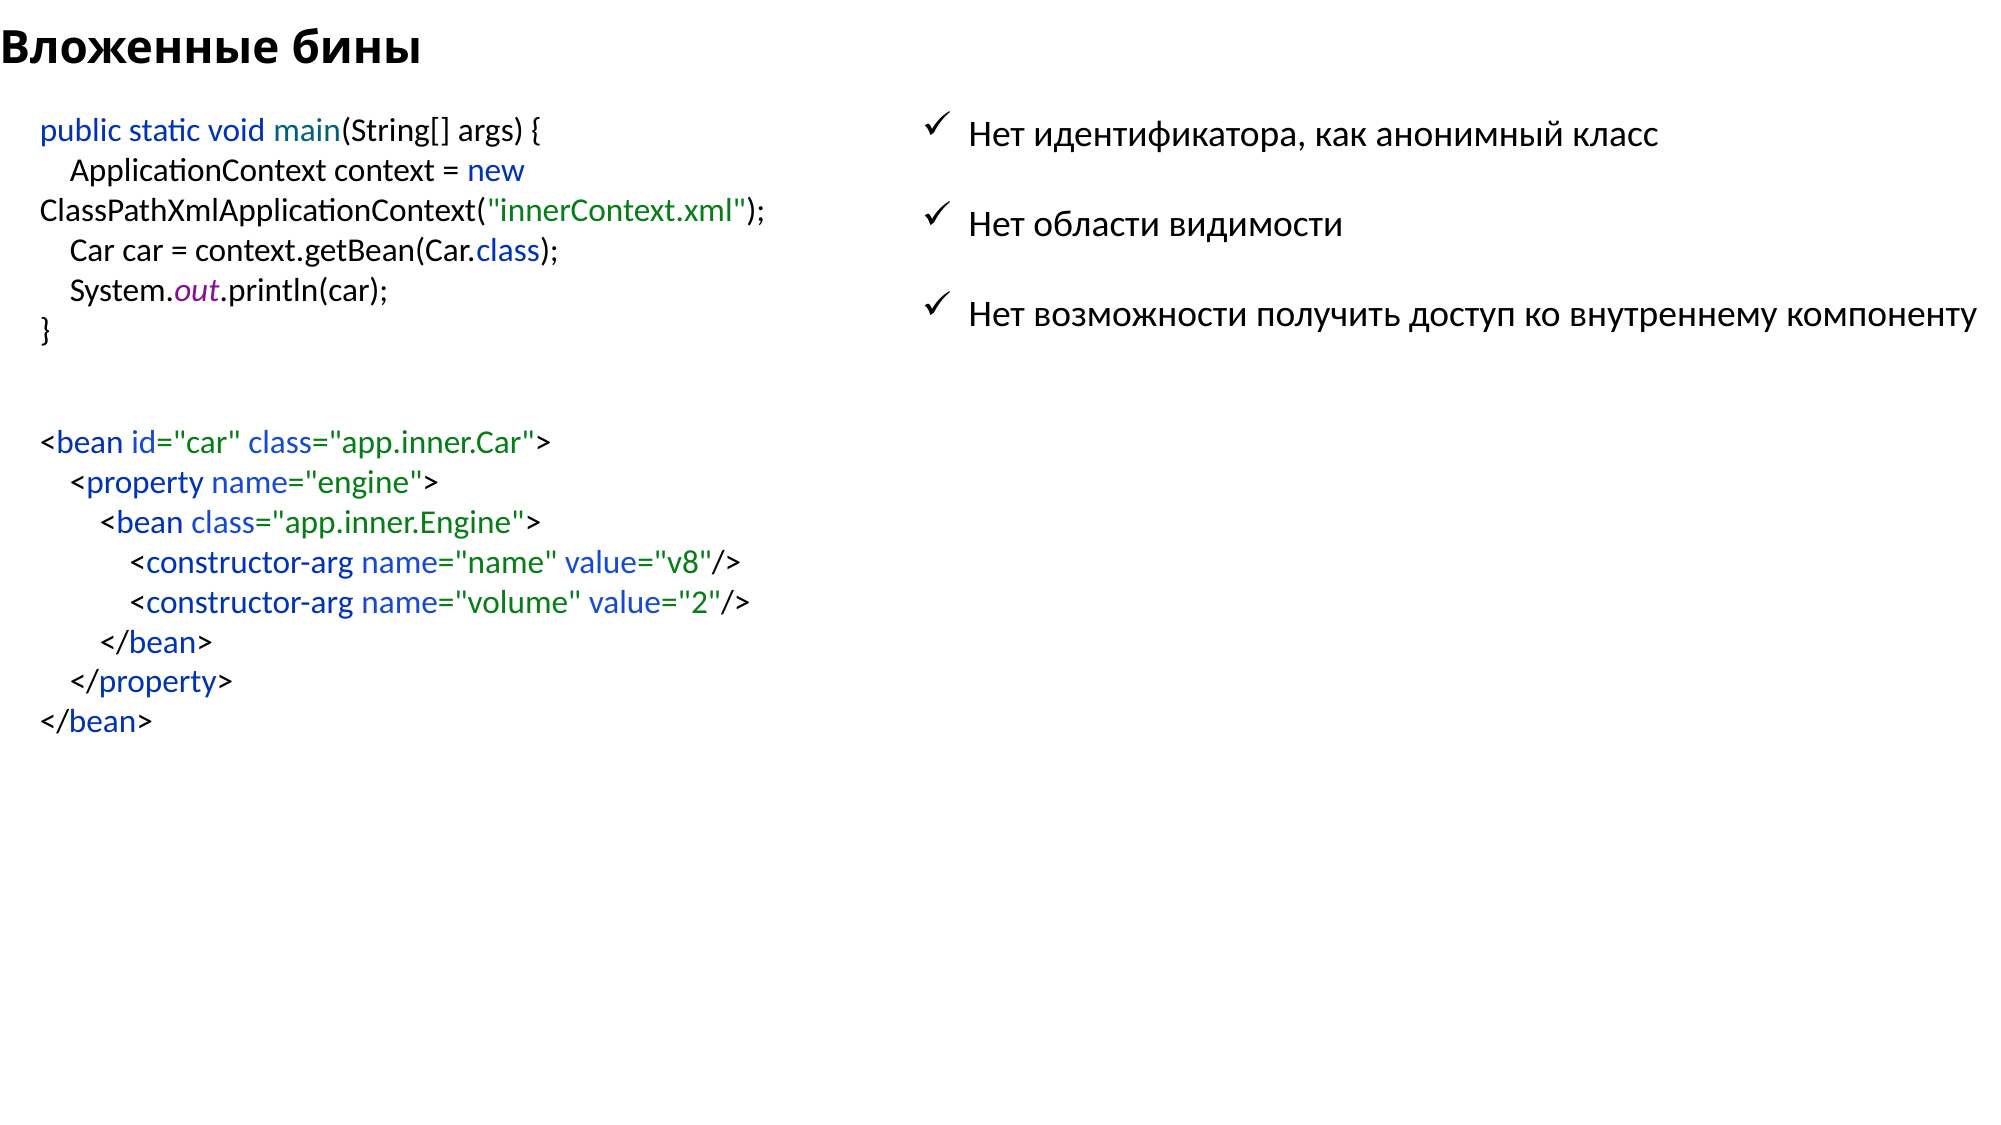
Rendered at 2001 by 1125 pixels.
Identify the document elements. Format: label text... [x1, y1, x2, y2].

text_box Нет идентификатора, как анонимный класс Нет области видимости Нет возможности получить доступ ко внутреннему компоненту [907, 101, 1994, 341]
text_box public static void main(String[] args) { ApplicationContext context = new ClassPathXmlApplicationContext("innerContext.xml"); Car car = context.getBean(Car.class); System.out.println(car); } [24, 101, 1025, 356]
text_box Вложенные бины [0, 10, 438, 80]
text_box <bean id="car" class="app.inner.Car"> <property name="engine"> <bean class="app.inner.Engine"> <constructor-arg name="name" value="v8"/> <constructor-arg name="volume" value="2"/> </bean> </property> </bean> [24, 412, 1025, 747]
